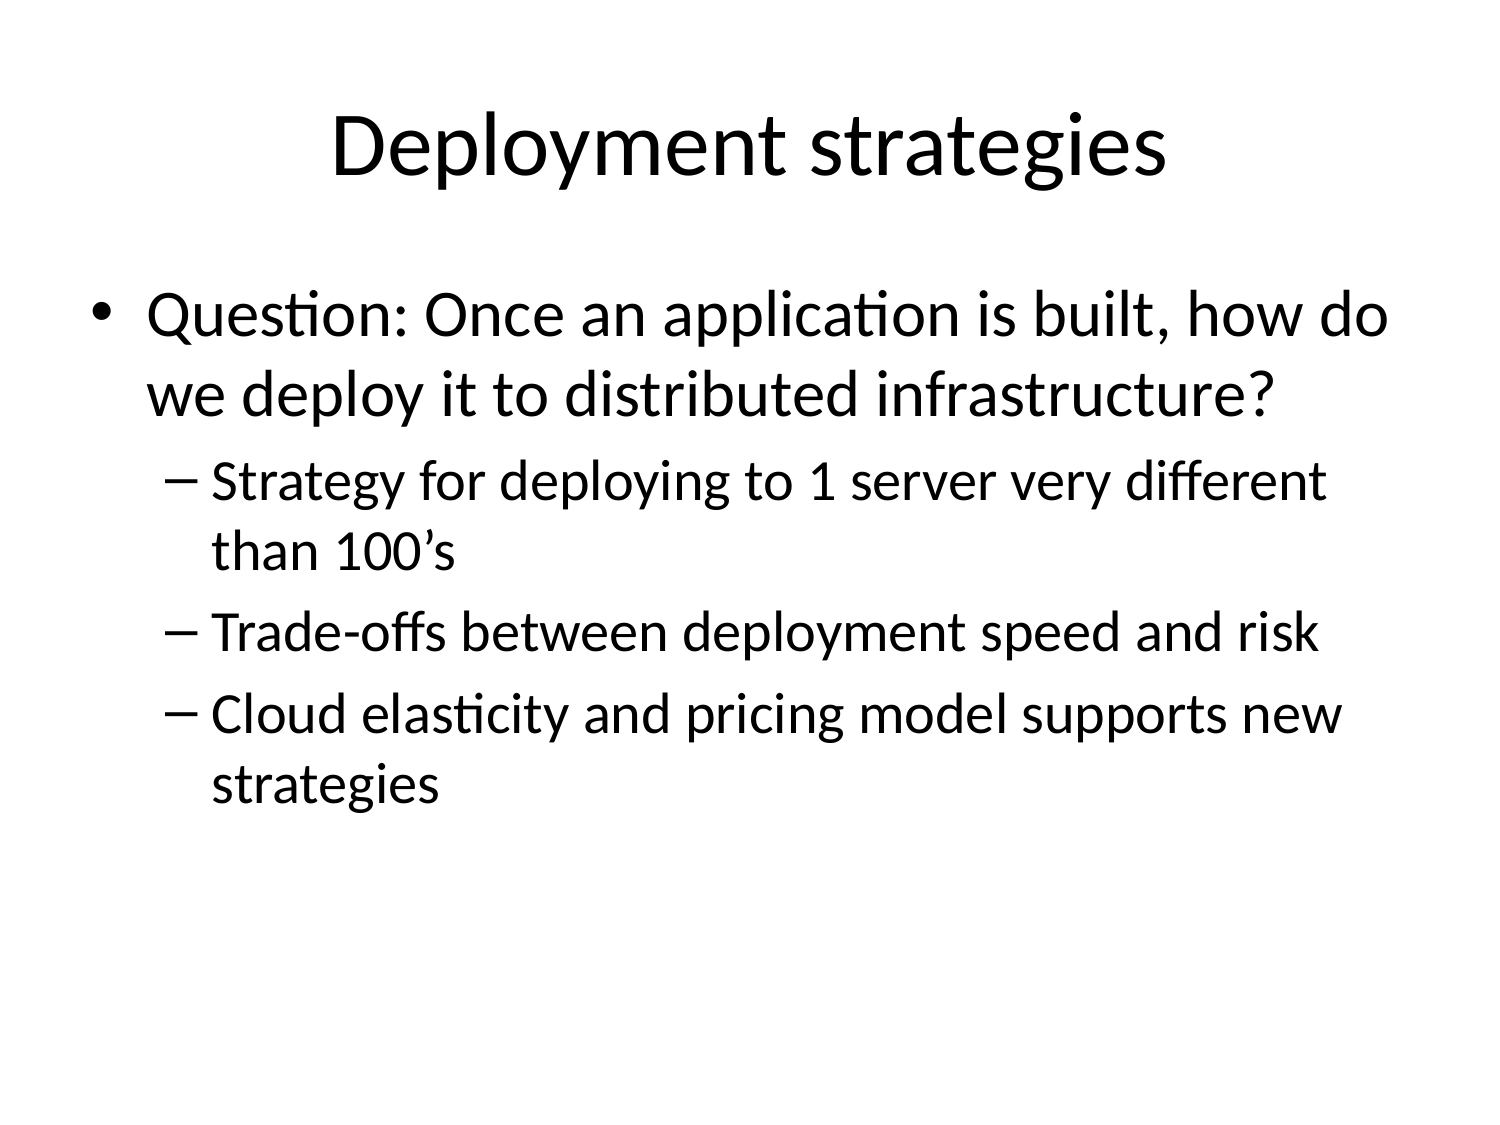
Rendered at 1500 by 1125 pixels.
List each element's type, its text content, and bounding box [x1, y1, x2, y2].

title Deployment strategies [75, 45, 1425, 233]
list Question: Once an application is built, how do we deploy it to distributed infrastructure? Strategy for deploying to 1 server very different than 100’s Trade-offs between deployment speed and risk Cloud elasticity and pricing model supports new strategies [75, 262, 1425, 1005]
